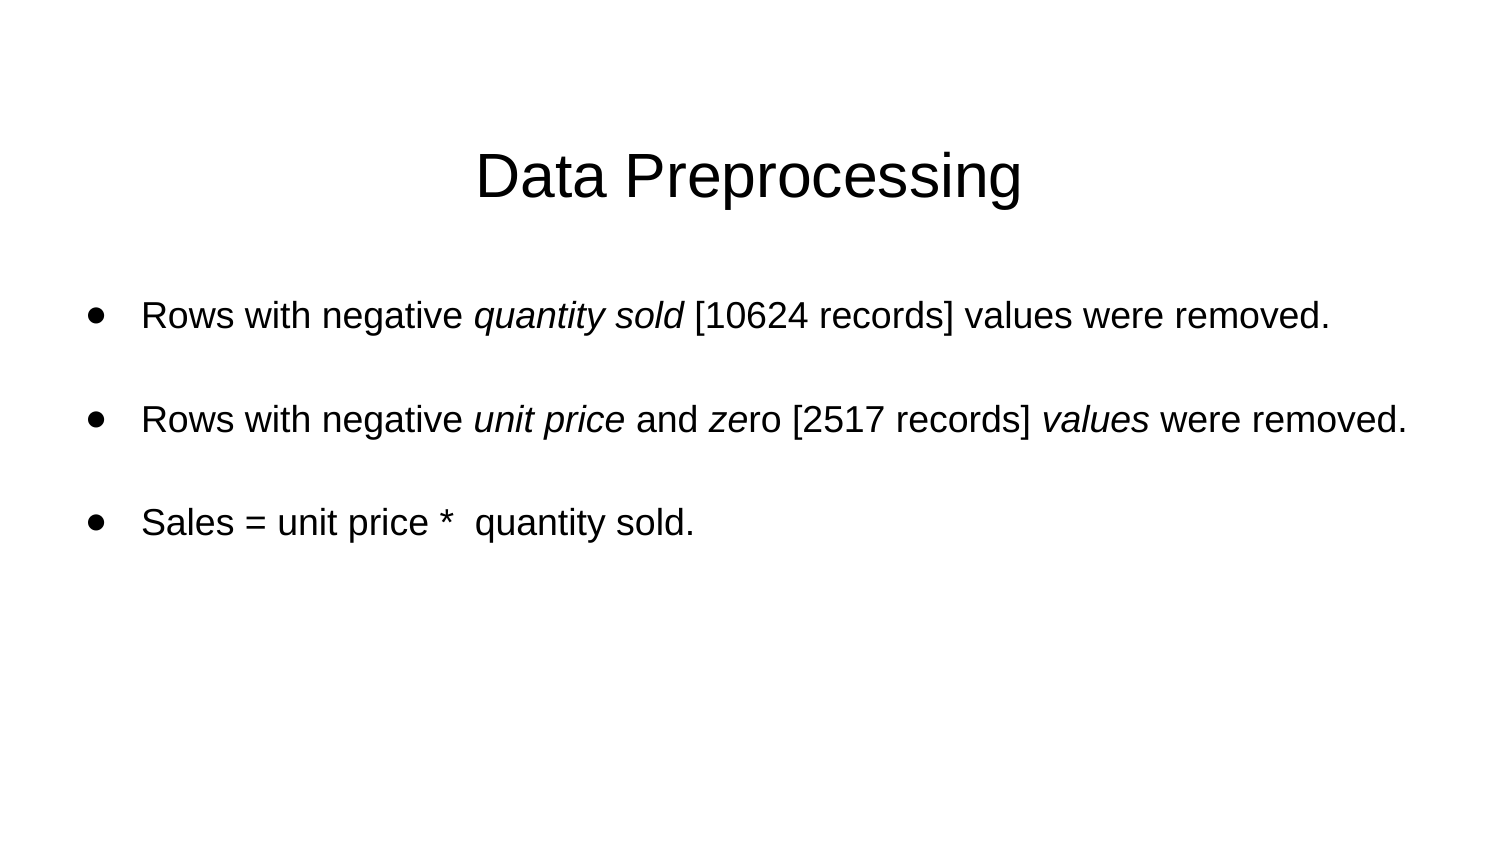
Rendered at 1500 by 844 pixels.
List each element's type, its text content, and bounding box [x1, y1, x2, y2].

subtitle Rows with negative quantity sold [10624 records] values were removed. Rows with negative unit price and zero [2517 records] values were removed. Sales = unit price * quantity sold. [51, 224, 1449, 681]
title Data Preprocessing [138, 87, 1362, 224]
